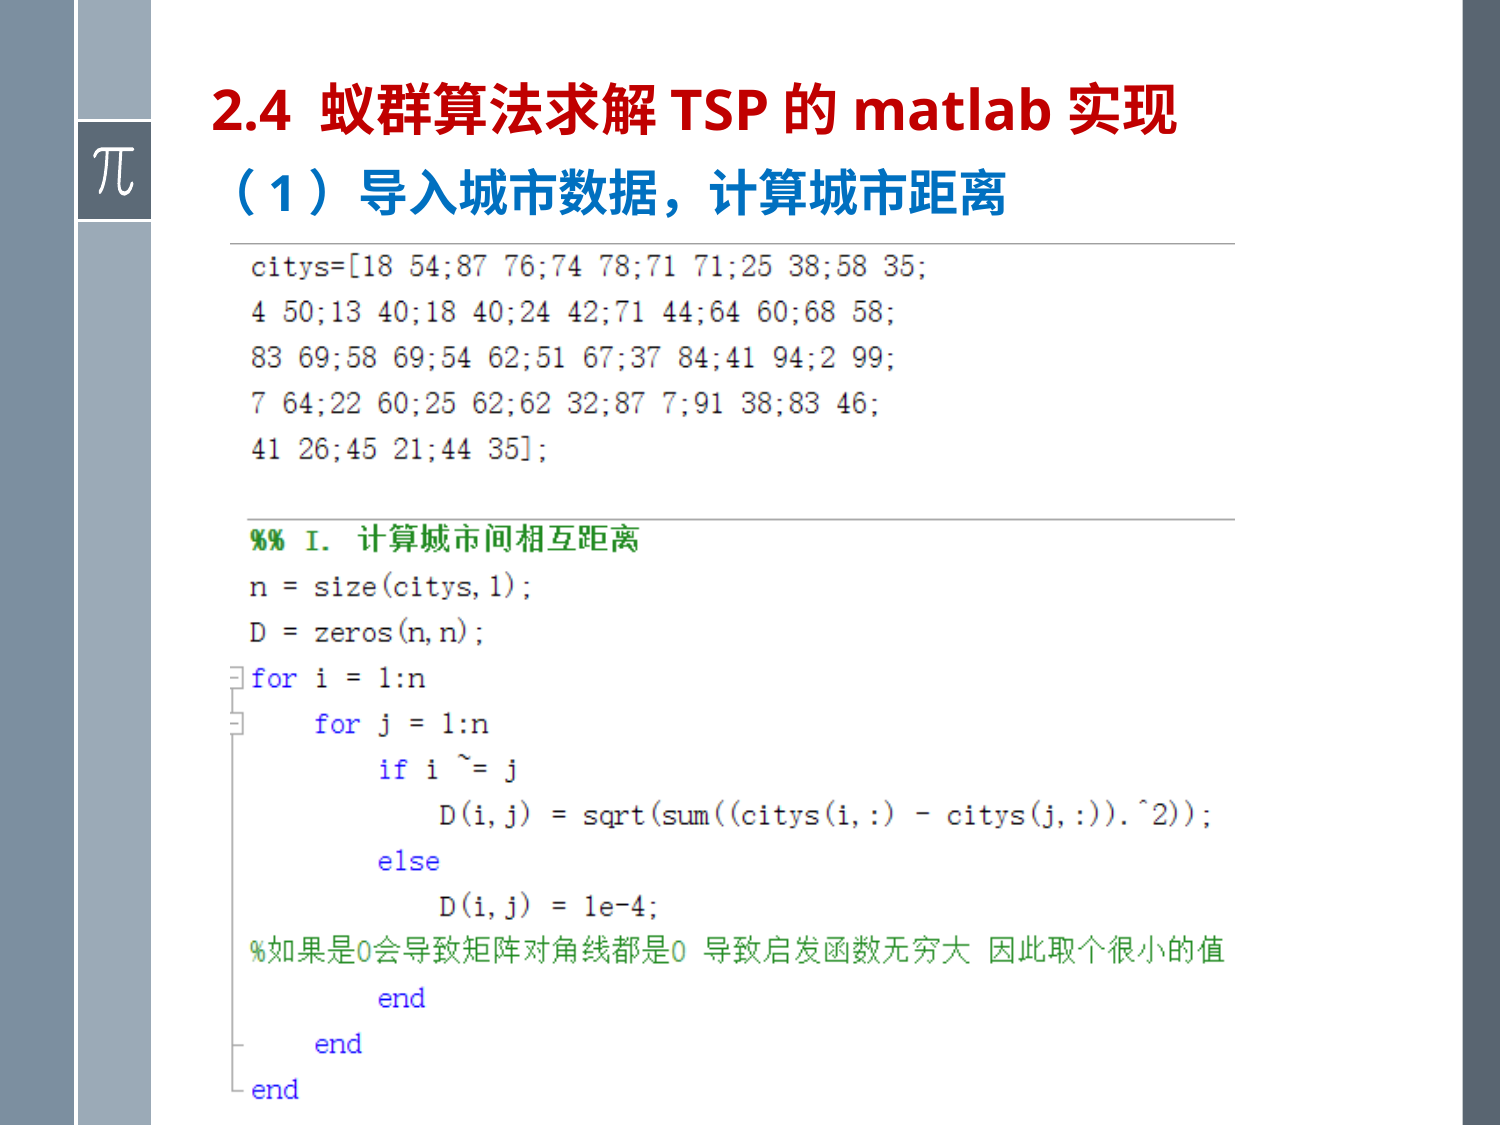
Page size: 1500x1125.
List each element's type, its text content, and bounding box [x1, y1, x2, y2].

title 2.4 蚁群算法求解TSP的matlab实现 [196, 29, 1400, 149]
list （1）导入城市数据，计算城市距离 [191, 160, 1396, 935]
picture [230, 243, 1235, 1108]
